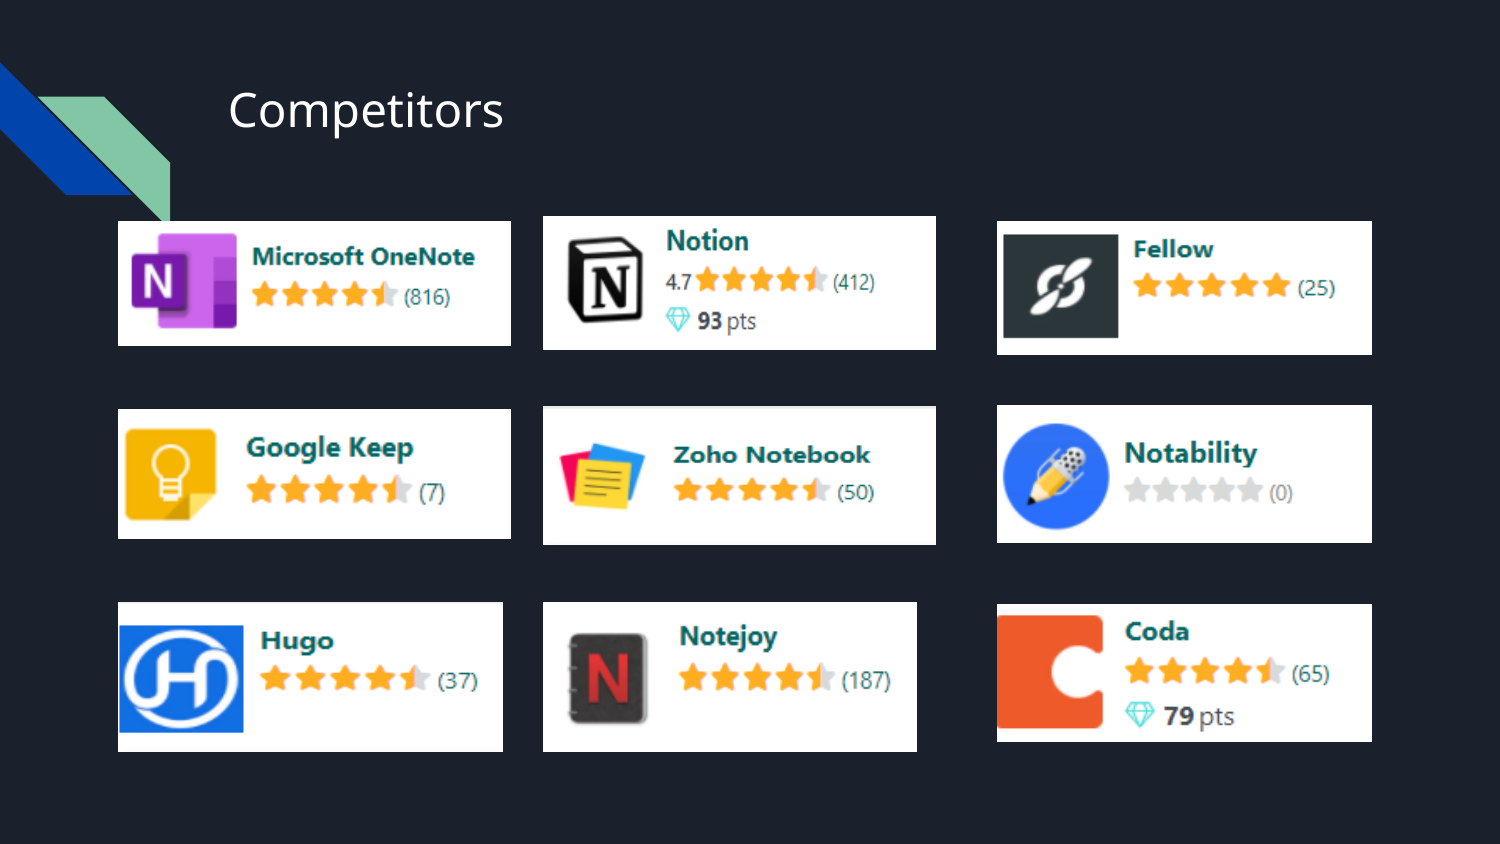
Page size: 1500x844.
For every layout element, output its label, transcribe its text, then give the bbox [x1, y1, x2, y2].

picture [542, 216, 936, 351]
picture [542, 406, 936, 545]
picture [117, 408, 511, 539]
picture [997, 604, 1372, 743]
picture [117, 221, 511, 346]
picture [997, 221, 1372, 355]
title Competitors [212, 64, 1368, 152]
picture [997, 404, 1372, 543]
picture [117, 602, 503, 752]
picture [542, 602, 917, 752]
